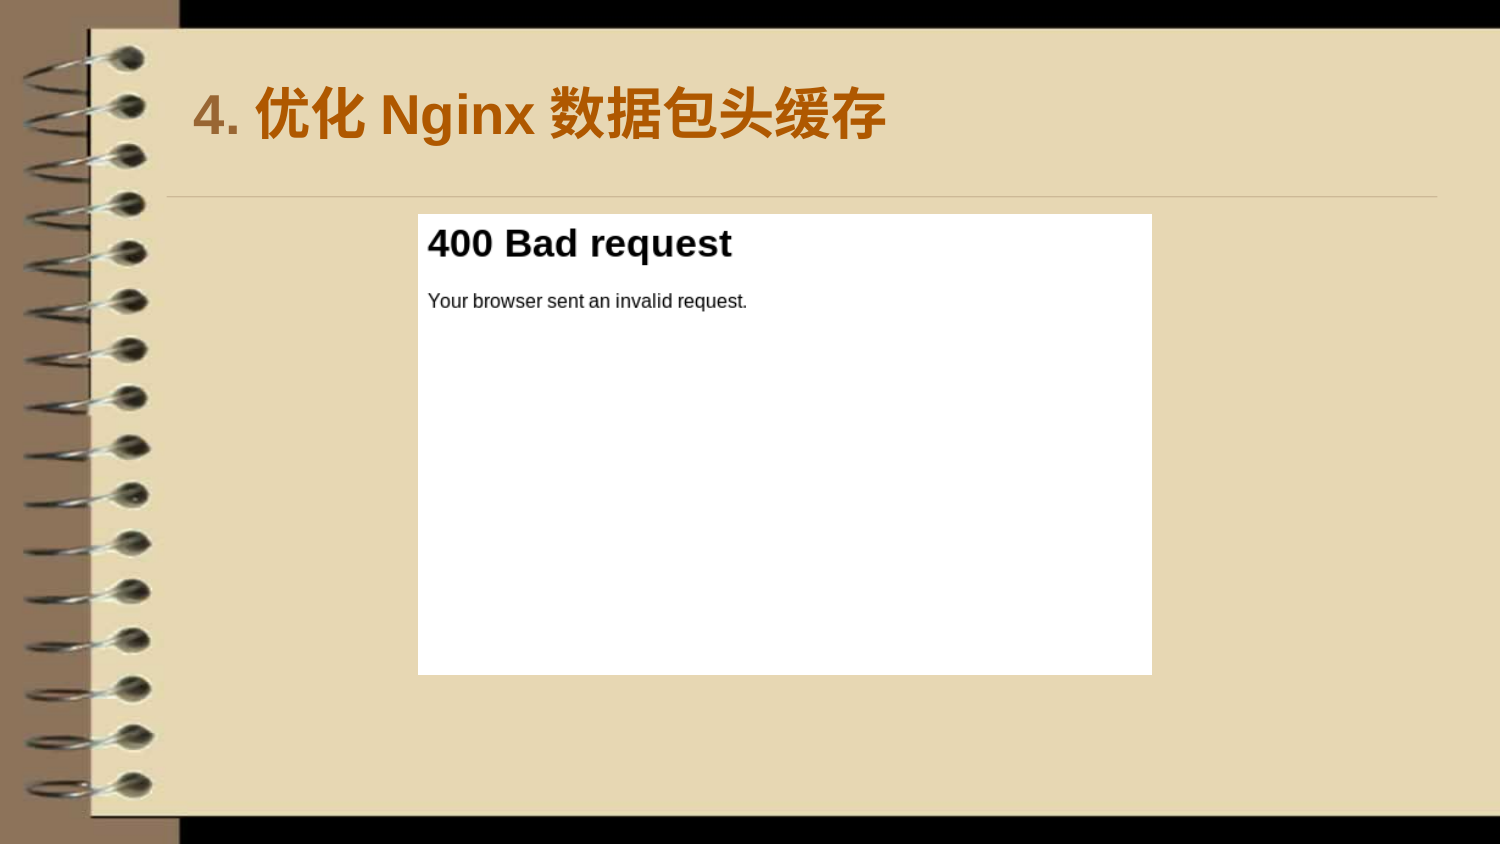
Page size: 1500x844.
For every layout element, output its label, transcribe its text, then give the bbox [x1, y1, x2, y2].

title 4.优化Nginx数据包头缓存 [147, 49, 1426, 175]
picture [0, 0, 1500, 844]
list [418, 214, 1152, 675]
